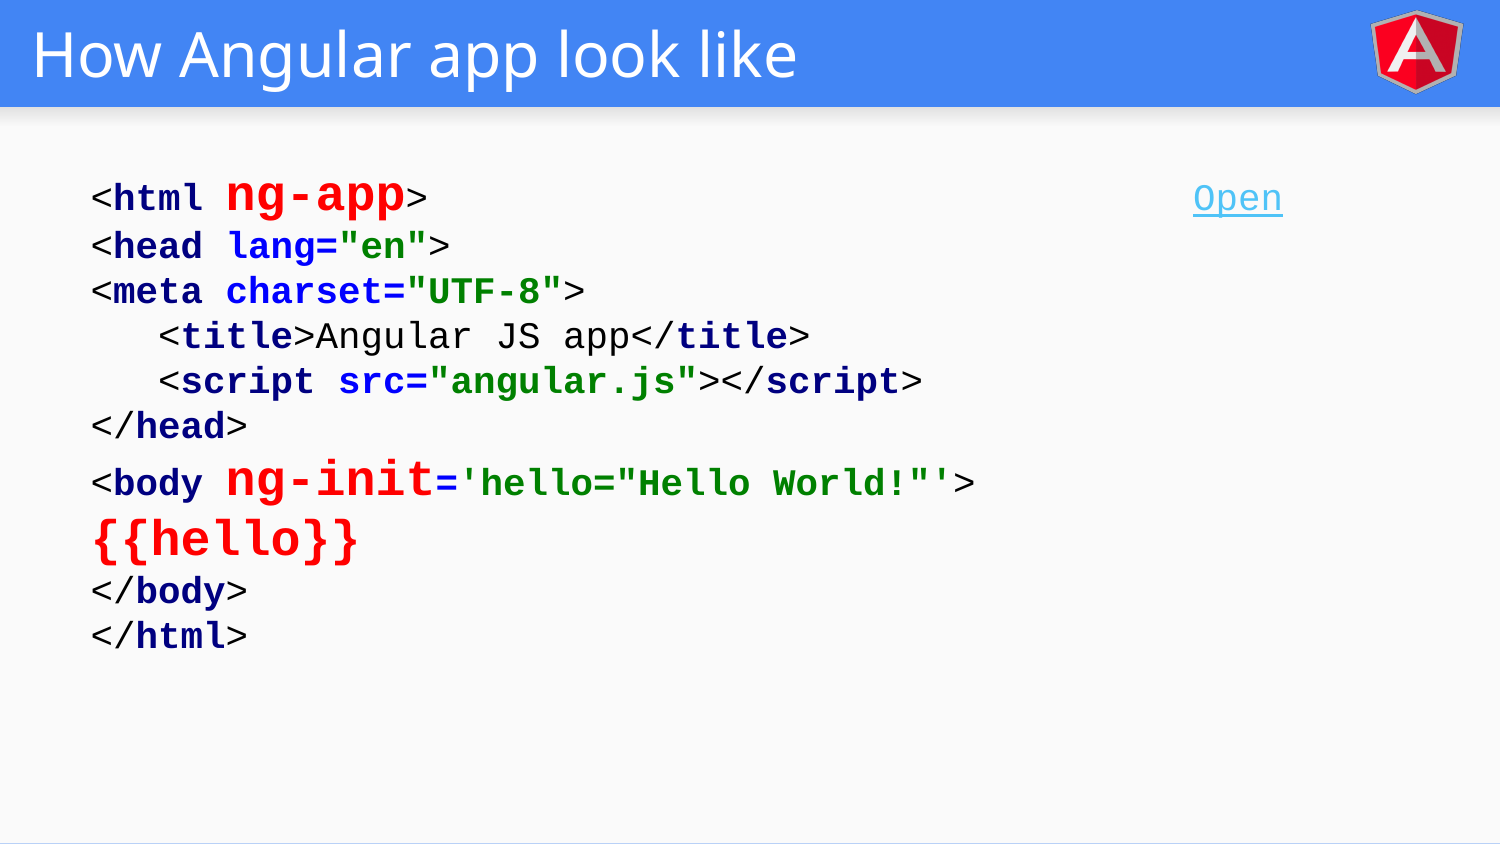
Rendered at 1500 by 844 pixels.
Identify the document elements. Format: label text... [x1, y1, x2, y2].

list <html ng-app> Open <head lang="en"> <meta charset="UTF-8"> <title>Angular JS app</title> <script src="angular.js"></script> </head> <body ng-init='hello="Hello World!"'> {{hello}} </body> </html> [75, 145, 1425, 804]
picture [1358, 2, 1475, 102]
title How Angular app look like [16, 2, 1356, 102]
